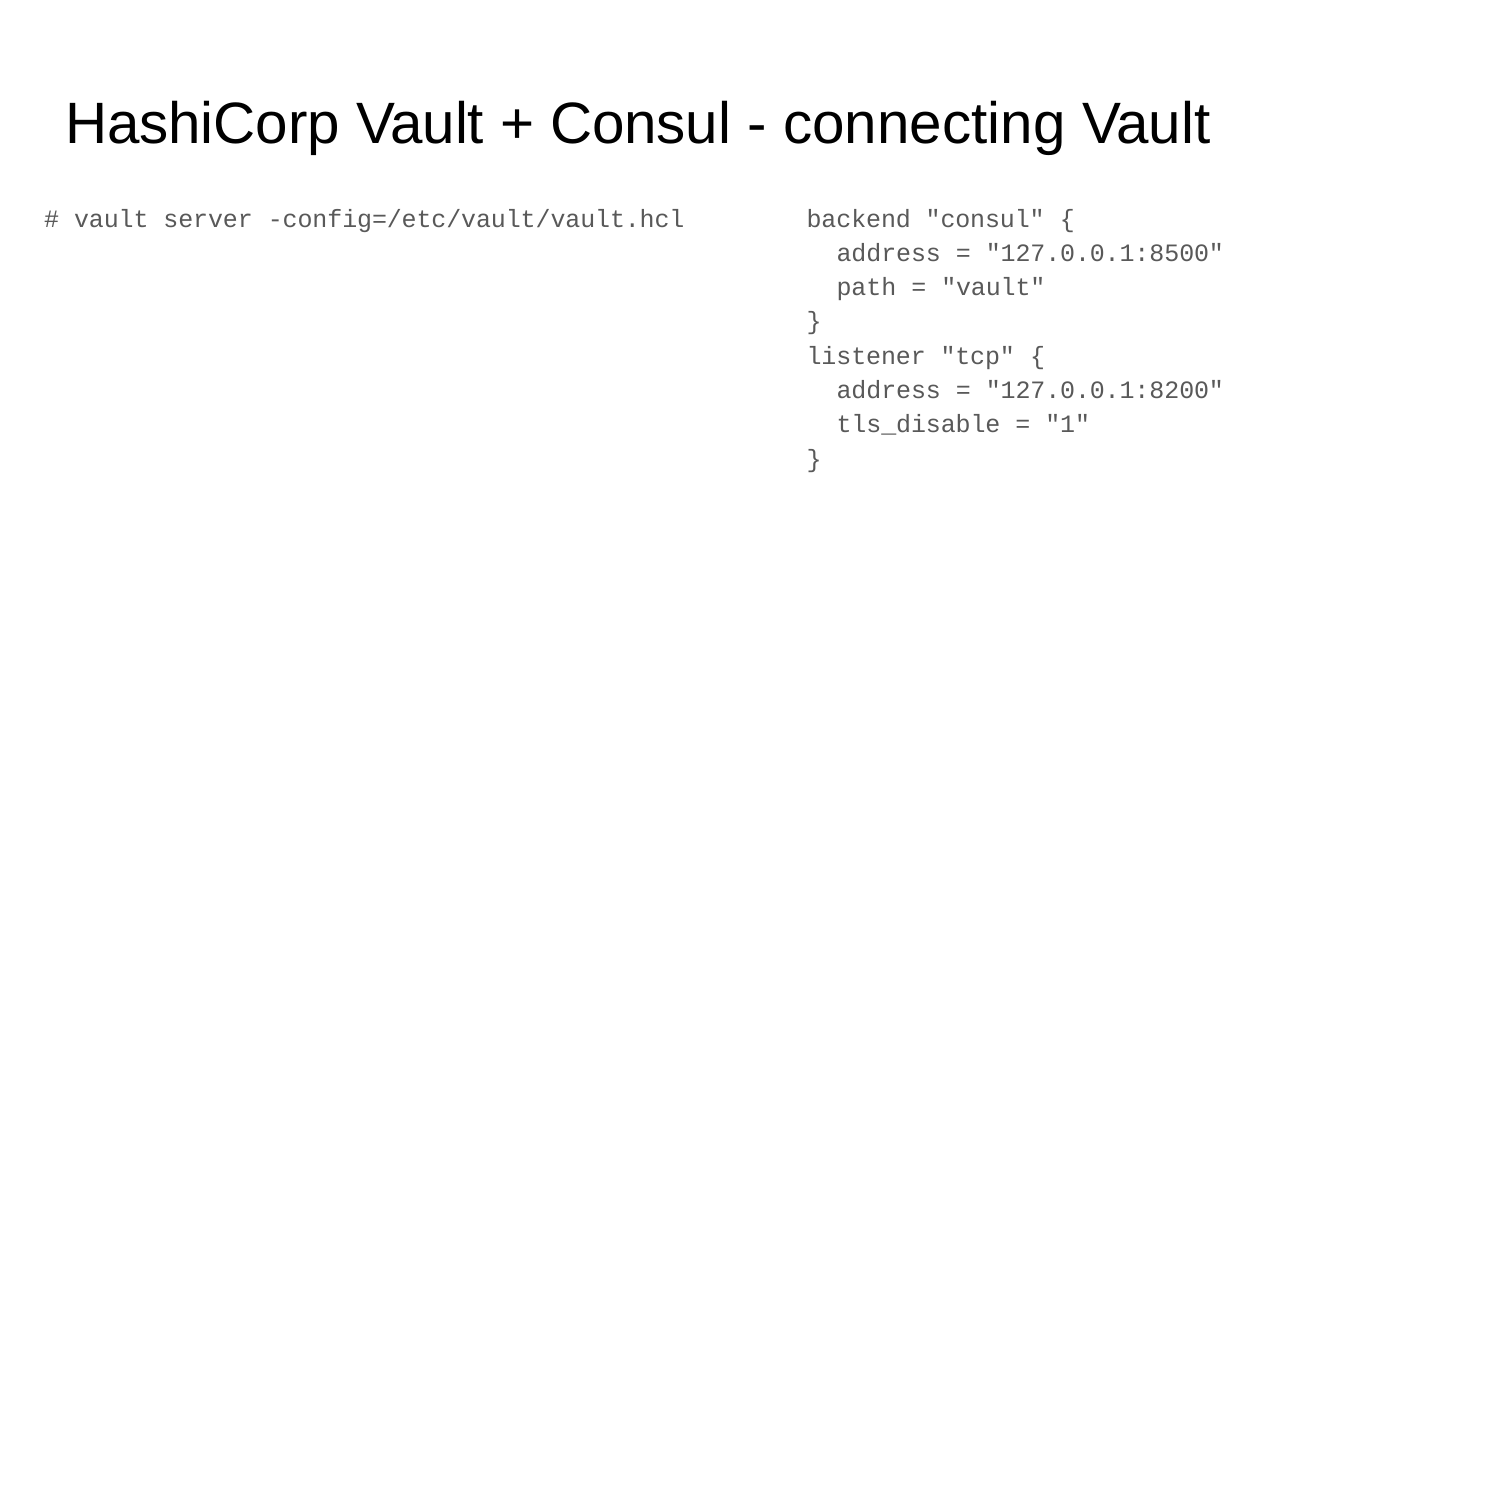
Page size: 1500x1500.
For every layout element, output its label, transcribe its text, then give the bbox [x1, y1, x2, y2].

title HashiCorp Vault + Consul - connecting Vault [63, 82, 1222, 336]
text_box # vault server -config=/etc/vault/vault.hcl [42, 199, 692, 232]
text_box backend "consul" { address = "127.0.0.1:8500" path = "vault" } listener "tcp" { address = "127.0.0.1:8200" tls_disable = "1" } [804, 195, 1229, 473]
